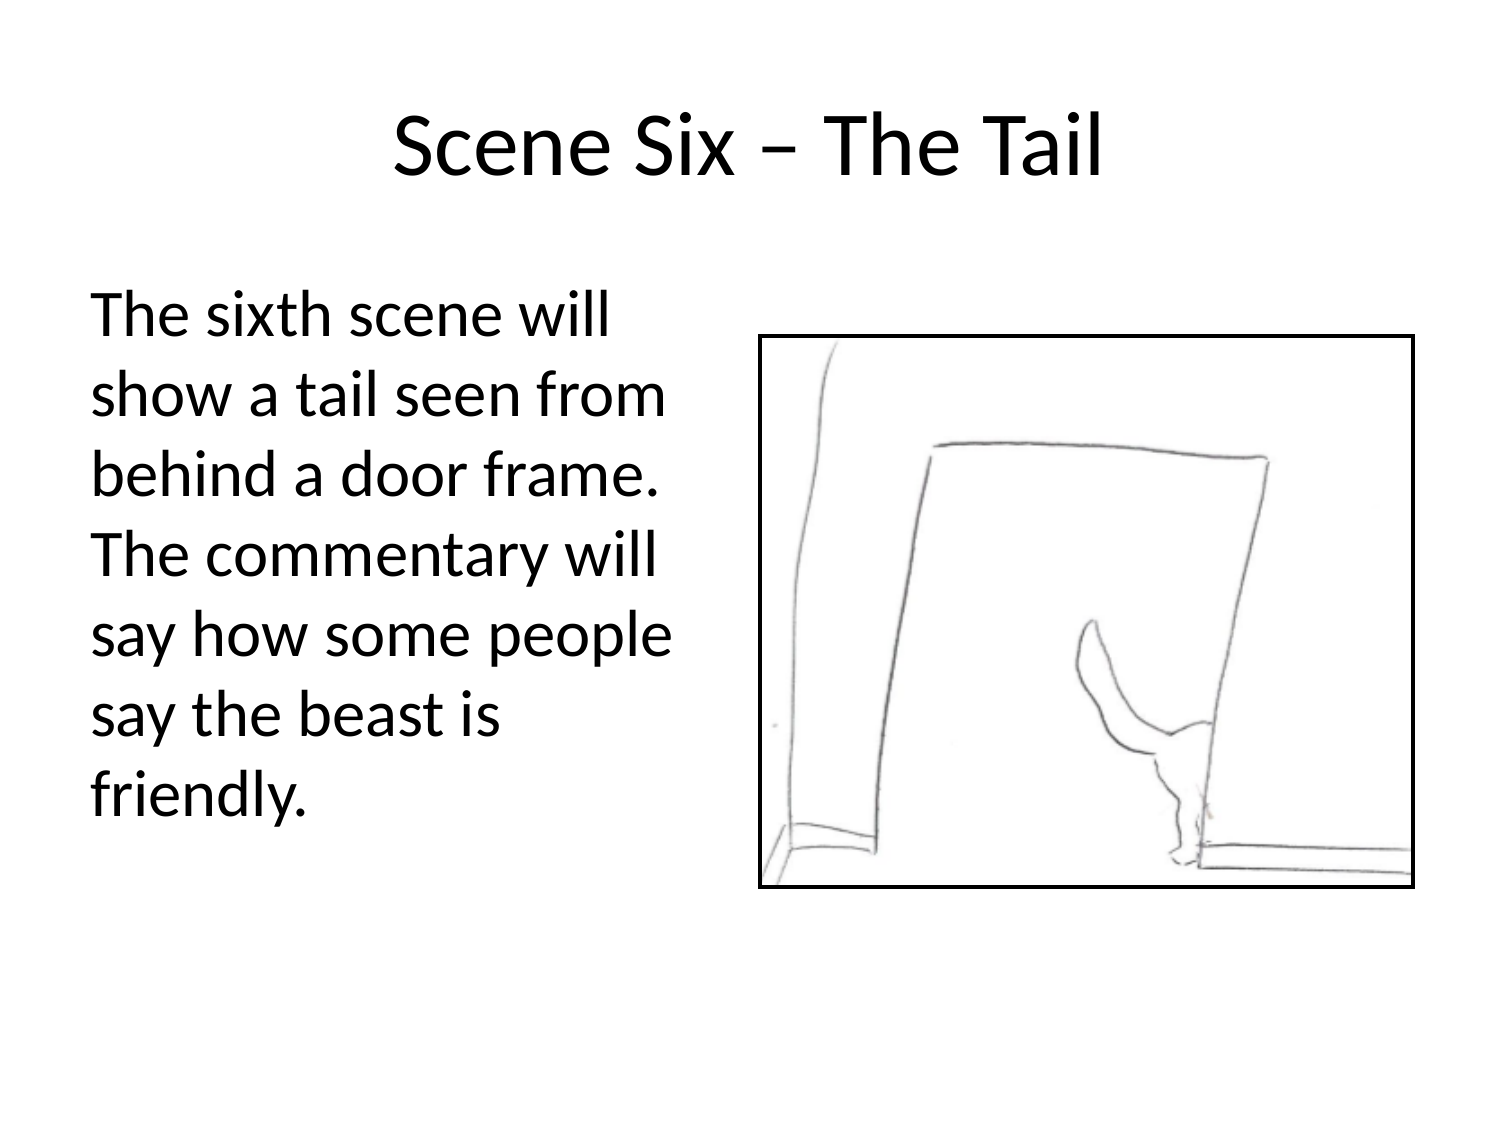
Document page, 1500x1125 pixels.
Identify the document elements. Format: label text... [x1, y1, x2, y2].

picture [761, 337, 1412, 886]
list The sixth scene will show a tail seen from behind a door frame. The commentary will say how some people say the beast is friendly. [75, 262, 750, 1005]
title Scene Six – The Tail [75, 45, 1425, 233]
